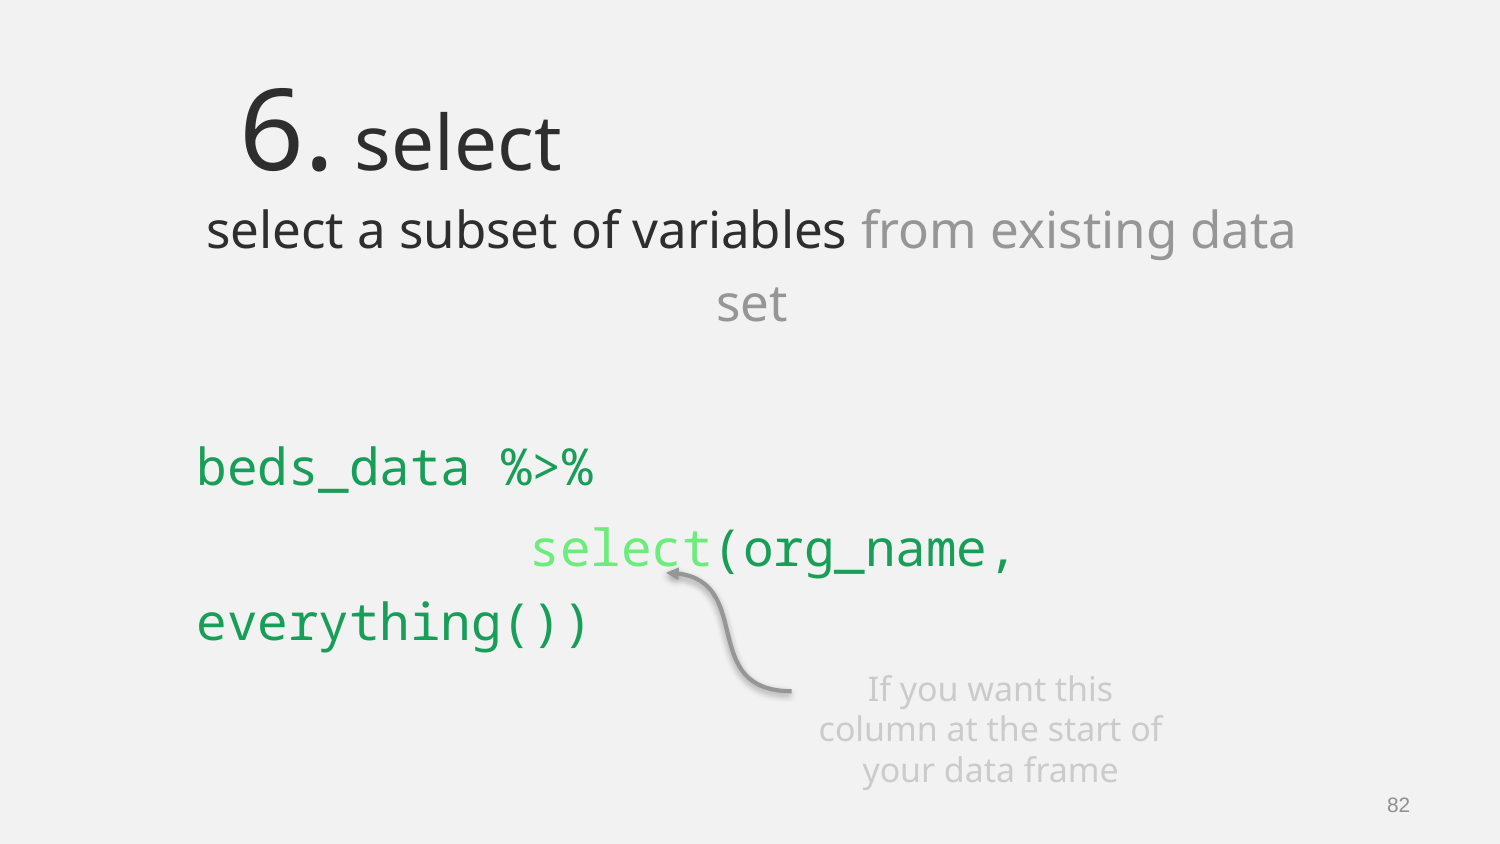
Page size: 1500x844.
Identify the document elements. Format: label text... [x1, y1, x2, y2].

list select a subset of variables from existing data set beds_data %>% select(org_name, everything()) [181, 177, 1323, 784]
slide_number 82 [1274, 782, 1425, 827]
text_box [665, 572, 792, 692]
title 6. select [227, 124, 1273, 177]
text_box If you want this column at the start of your data frame [789, 659, 1192, 797]
